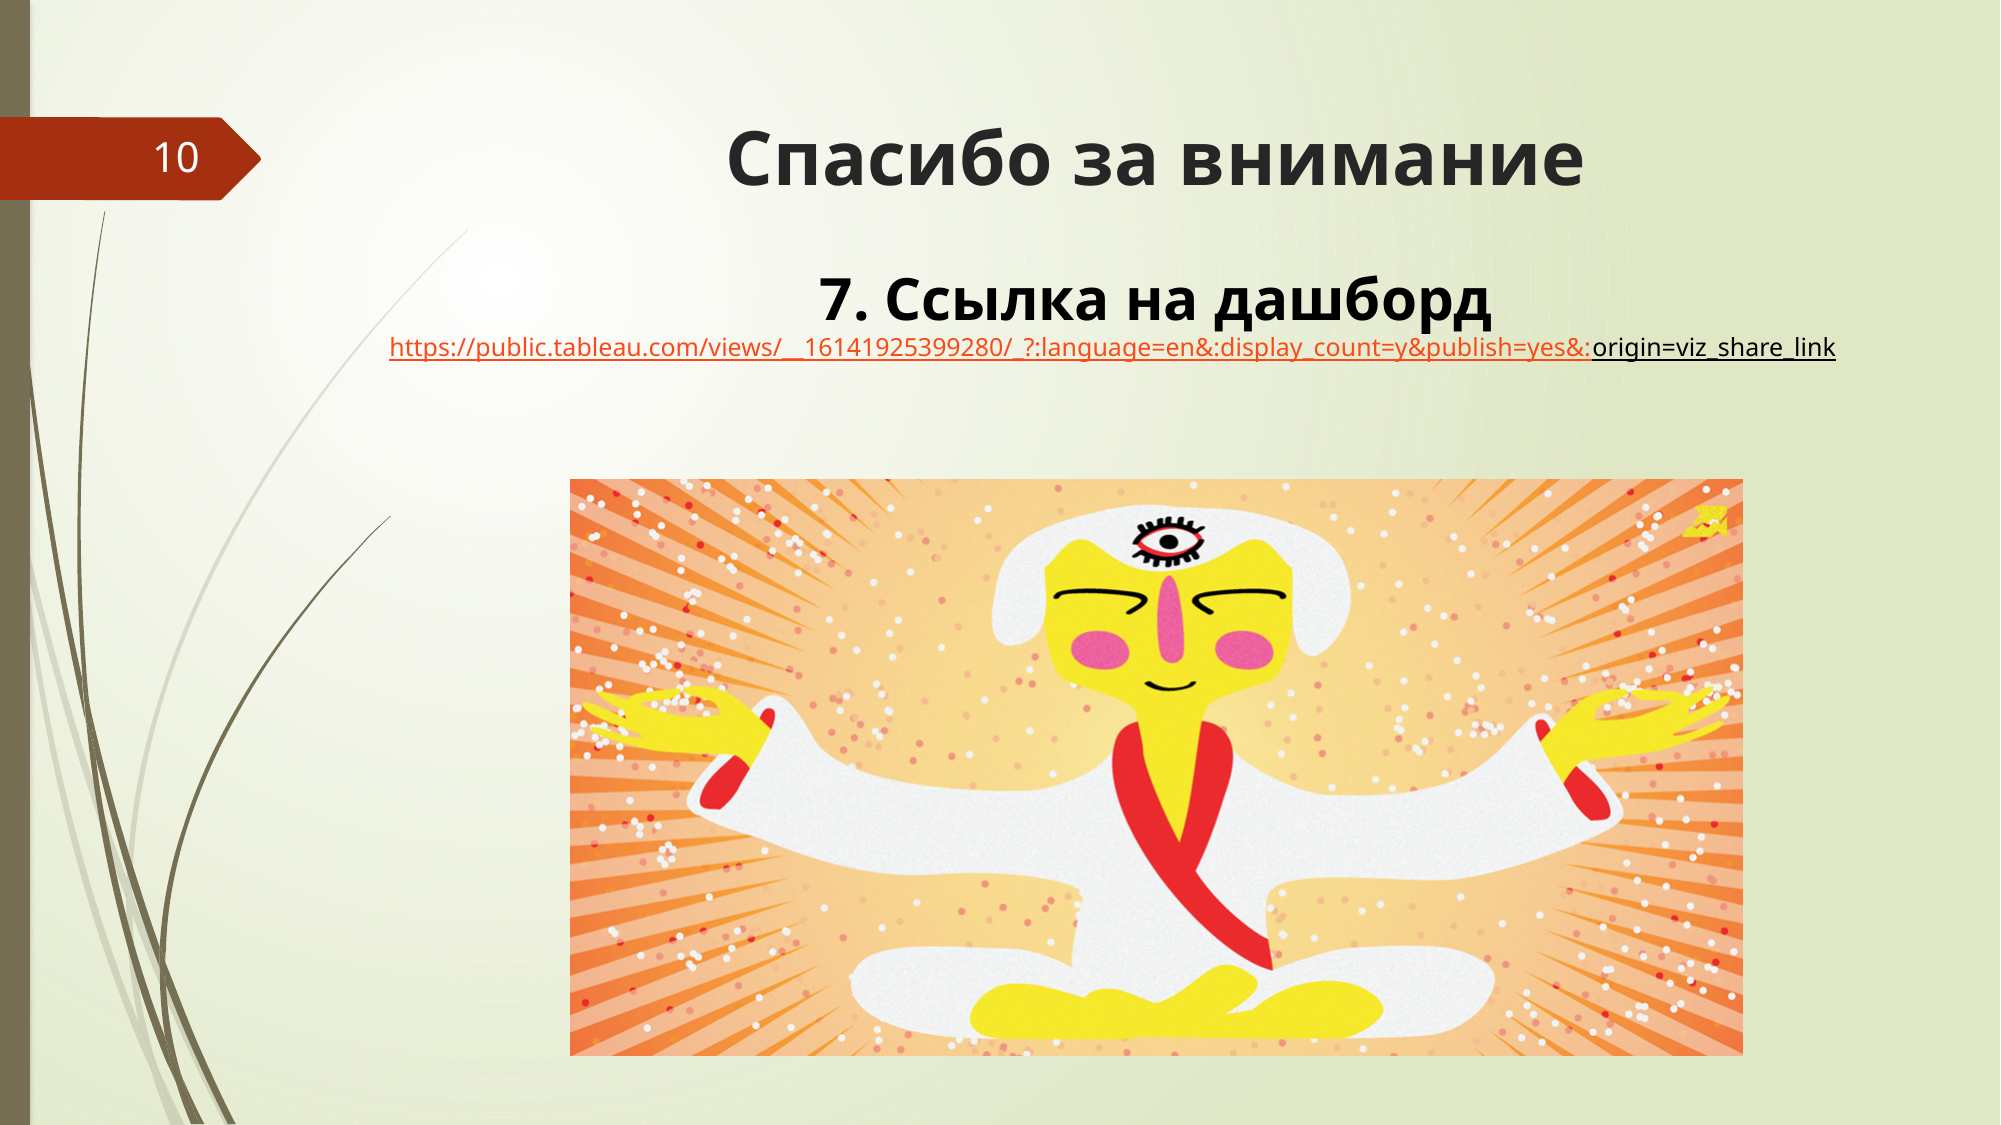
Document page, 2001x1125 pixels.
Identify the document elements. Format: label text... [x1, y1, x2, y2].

title Спасибо за внимание [425, 102, 1888, 254]
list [569, 479, 1743, 1057]
slide_number 10 [87, 129, 216, 190]
text_box 7. Ссылка на дашборд https://public.tableau.com/views/__16141925399280/_?:language=en&:display_count=y&publish=yes&:origin=viz_share_link [374, 254, 1938, 374]
